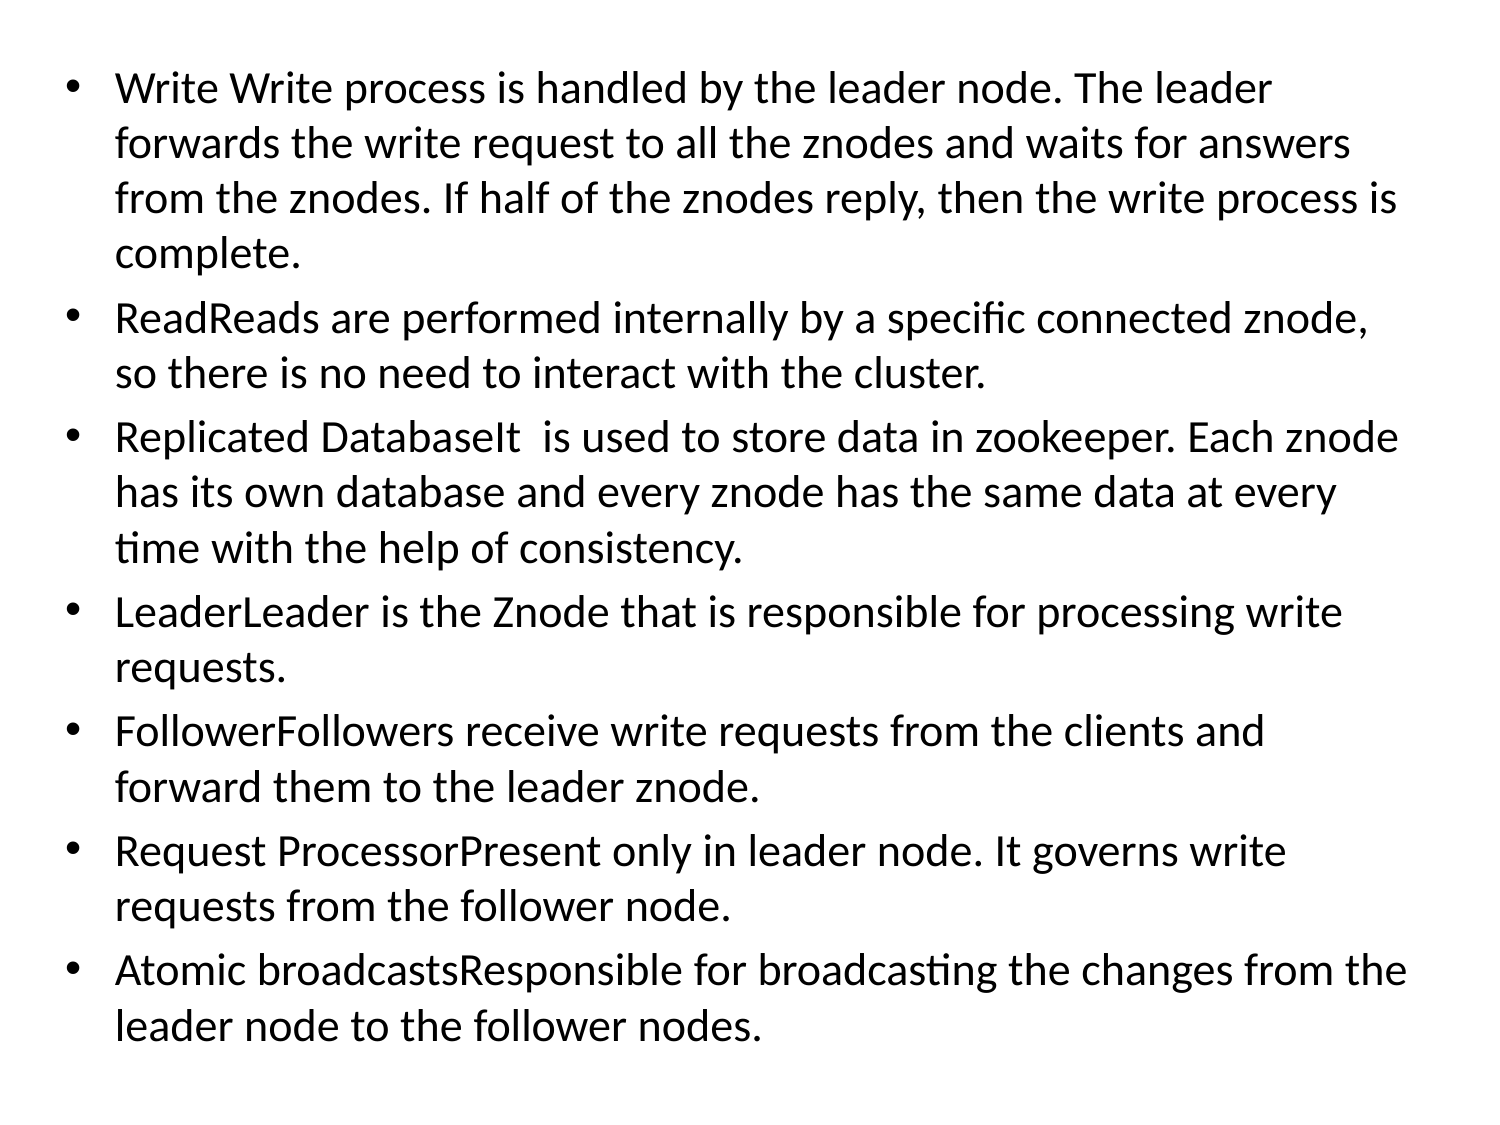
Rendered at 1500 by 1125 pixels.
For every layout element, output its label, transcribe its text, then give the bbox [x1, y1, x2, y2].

list Write Write process is handled by the leader node. The leader forwards the write request to all the znodes and waits for answers from the znodes. If half of the znodes reply, then the write process is complete. ReadReads are performed internally by a specific connected znode, so there is no need to interact with the cluster. Replicated DatabaseIt is used to store data in zookeeper. Each znode has its own database and every znode has the same data at every time with the help of consistency. LeaderLeader is the Znode that is responsible for processing write requests. FollowerFollowers receive write requests from the clients and forward them to the leader znode. Request ProcessorPresent only in leader node. It governs write requests from the follower node. Atomic broadcastsResponsible for broadcasting the changes from the leader node to the follower nodes. [50, 50, 1425, 1063]
